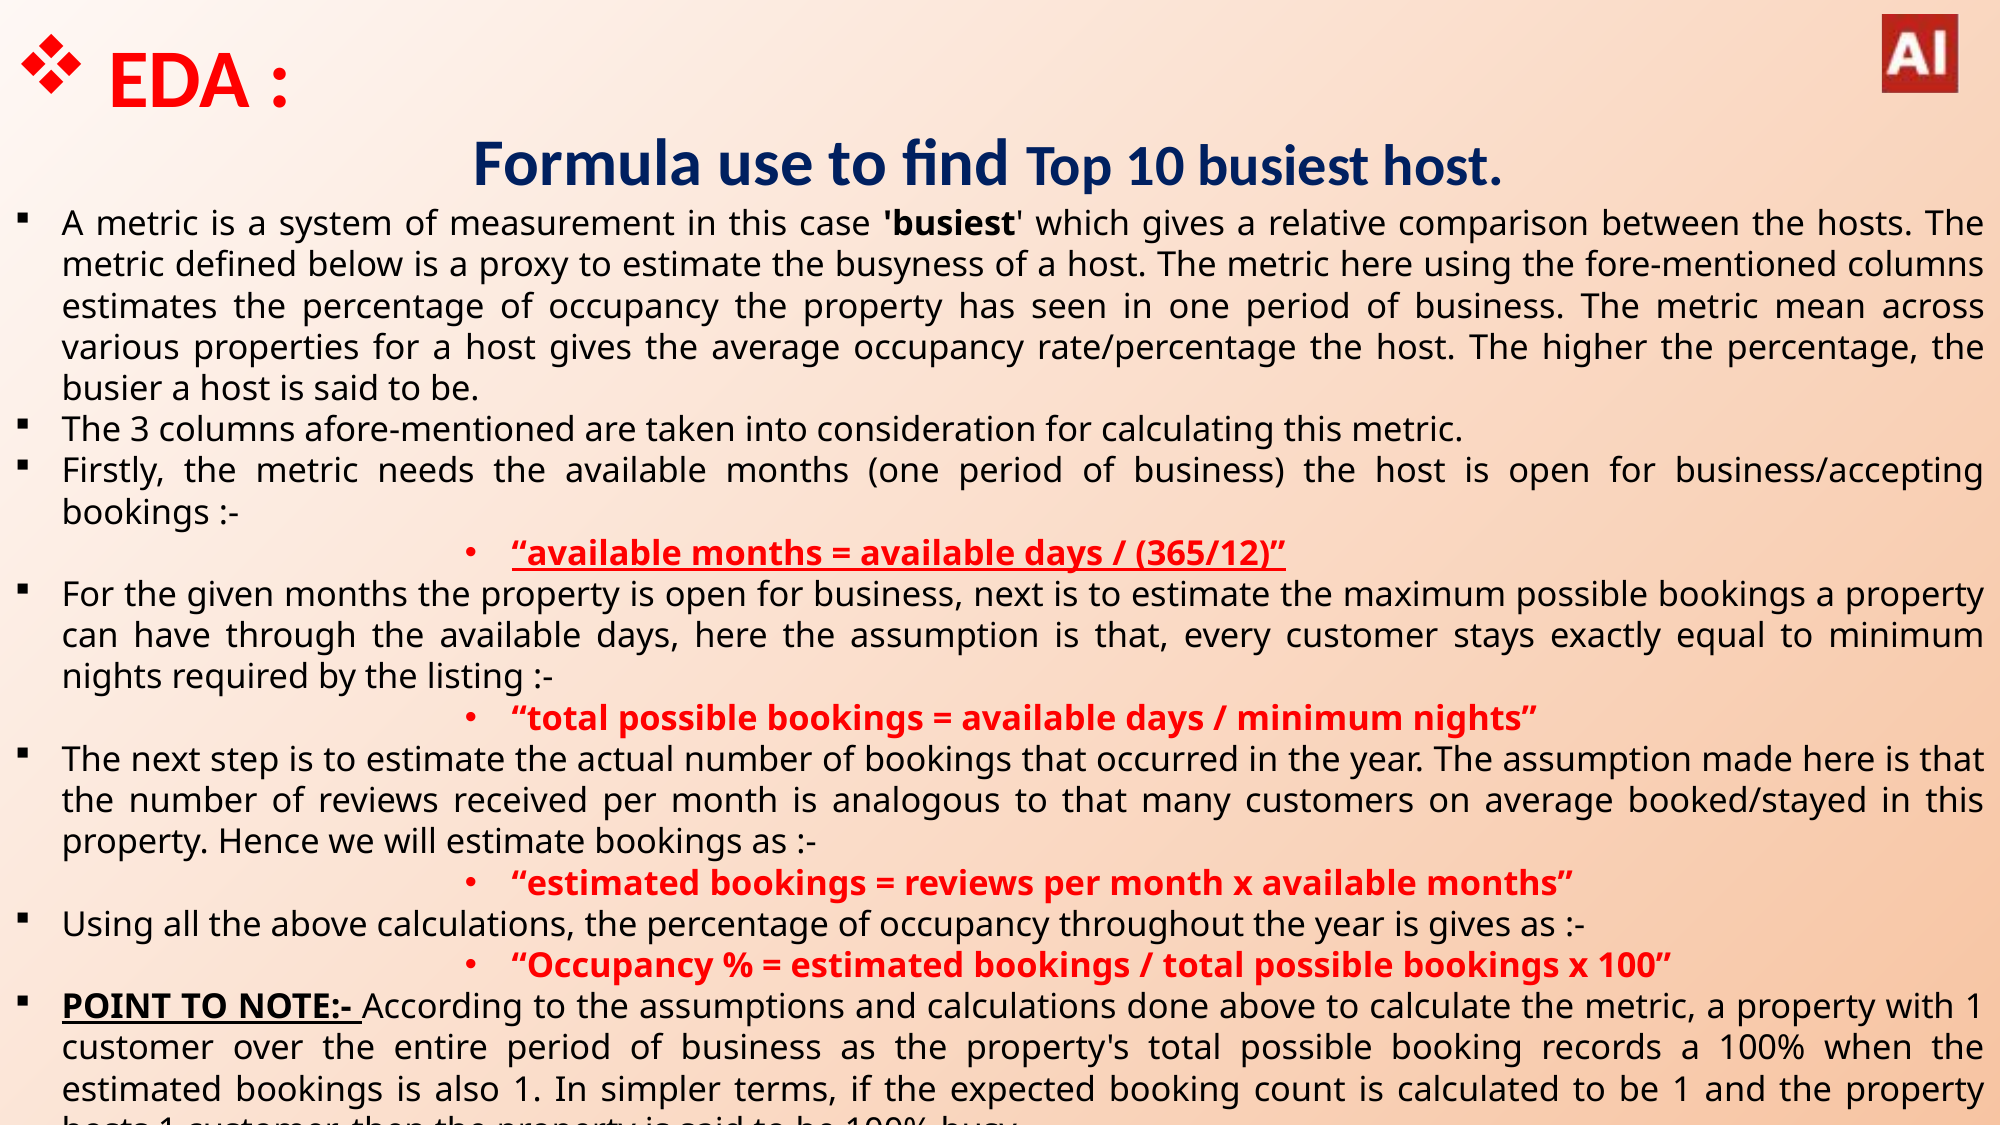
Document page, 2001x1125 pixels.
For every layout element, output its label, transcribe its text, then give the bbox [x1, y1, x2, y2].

picture [1881, 14, 1960, 93]
text_box EDA : [0, 17, 1815, 111]
text_box A metric is a system of measurement in this case 'busiest' which gives a relative comparison between the hosts. The metric defined below is a proxy to estimate the busyness of a host. The metric here using the fore-mentioned columns estimates the percentage of occupancy the property has seen in one period of business. The metric mean across various properties for a host gives the average occupancy rate/percentage the host. The higher the percentage, the busier a host is said to be. The 3 columns afore-mentioned are taken into consideration for calculating this metric. Firstly, the metric needs the available months (one period of business) the host is open for business/accepting bookings :- “available months = available days / (365/12)” For the given months the property is open for business, next is to estimate the maximum possible bookings a property can have through the available days, here the assumption is that, every customer stays exactly equal to minimum nights required by the listing :- “total possible bookings = available days / minimum nights” The next step is to estimate the actual number of bookings that occurred in the year. The assumption made here is that the number of reviews received per month is analogous to that many customers on average booked/stayed in this property. Hence we will estimate bookings as :- “estimated bookings = reviews per month x available months” Using all the above calculations, the percentage of occupancy throughout the year is gives as :- “Occupancy % = estimated bookings / total possible bookings x 100” POINT TO NOTE:- According to the assumptions and calculations done above to calculate the metric, a property with 1 customer over the entire period of business as the property's total possible booking records a 100% when the estimated bookings is also 1. In simpler terms, if the expected booking count is calculated to be 1 and the property hosts 1 customer, then the property is said to be 100% busy. “The host_name column as discussed before contains repeating names, the calculated_host_listings_count gives us a fair idea of how many properties in total a host owns. The use of host_id as primary for the groupby function is the only way. Followed by host_name for groupby since the names of the hosts is important in the analysis. The mean is used as the aggregating function for the occupancy_percentage and price columns to get a fair idea about the general trend for each host, whereas for the neighbourhood_group and neighbourhood columns, the mode indicating the location where majority of host's properties reside, is used. The mode is chosen for the location columns because, the mode i.e. most frequent location for the property means the majority of contributions to the occupancy_percentage come from here.” [0, 193, 2000, 1125]
text_box Formula use to find Top 10 busiest host. [0, 111, 1978, 193]
